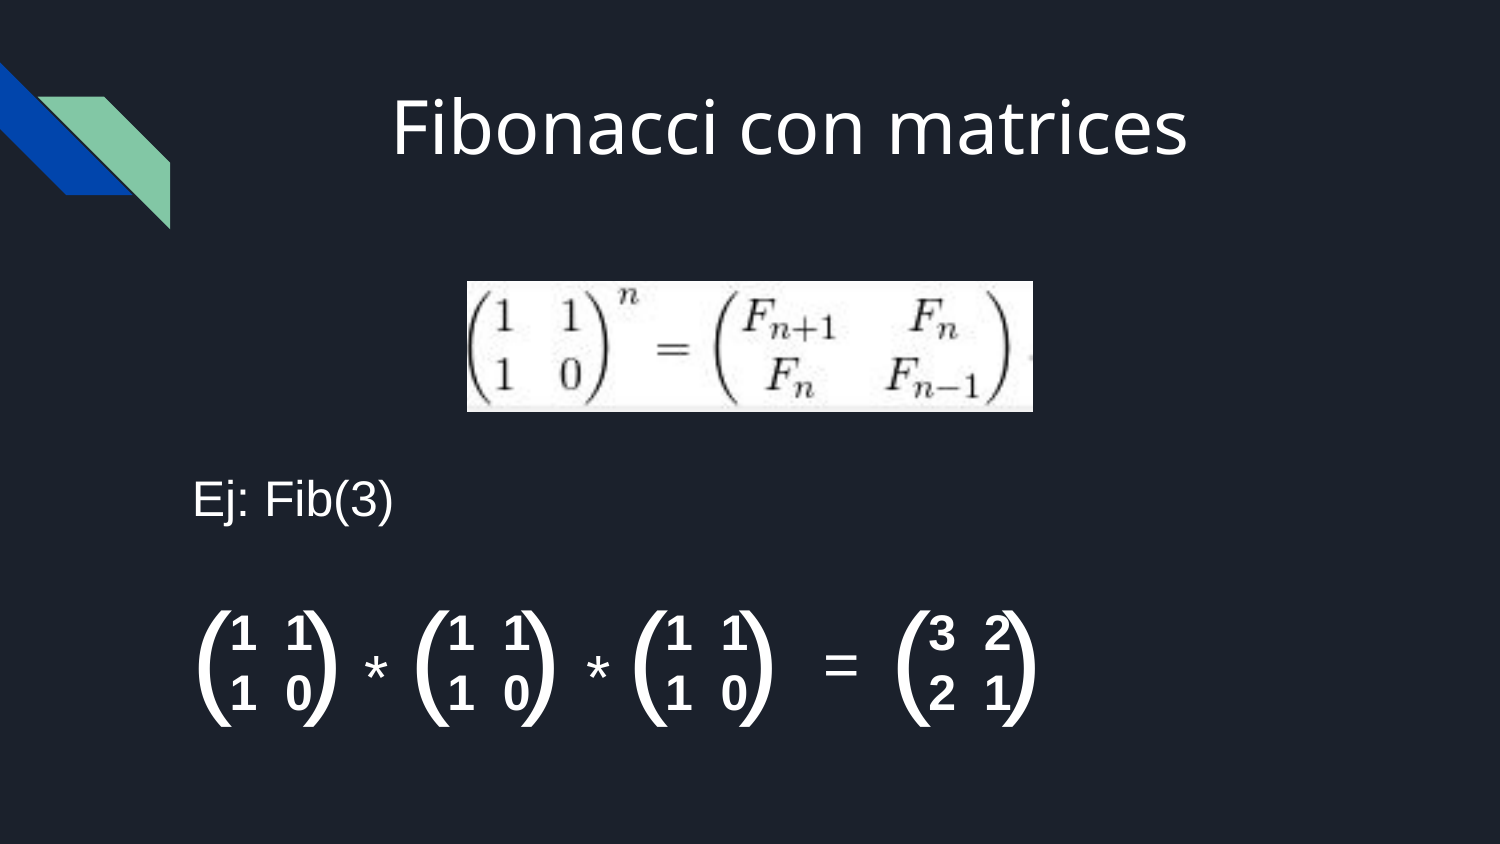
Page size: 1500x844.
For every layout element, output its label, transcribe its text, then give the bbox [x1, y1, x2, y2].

text_box ( ) [875, 561, 1073, 734]
text_box * [377, 621, 389, 700]
text_box Ej: Fib(3) [176, 451, 416, 529]
title Fibonacci con matrices [212, 64, 1368, 215]
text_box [176, 561, 374, 735]
text_box = [814, 608, 875, 687]
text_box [394, 561, 592, 735]
picture [466, 280, 1034, 412]
text_box * [596, 621, 606, 700]
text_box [612, 561, 810, 735]
